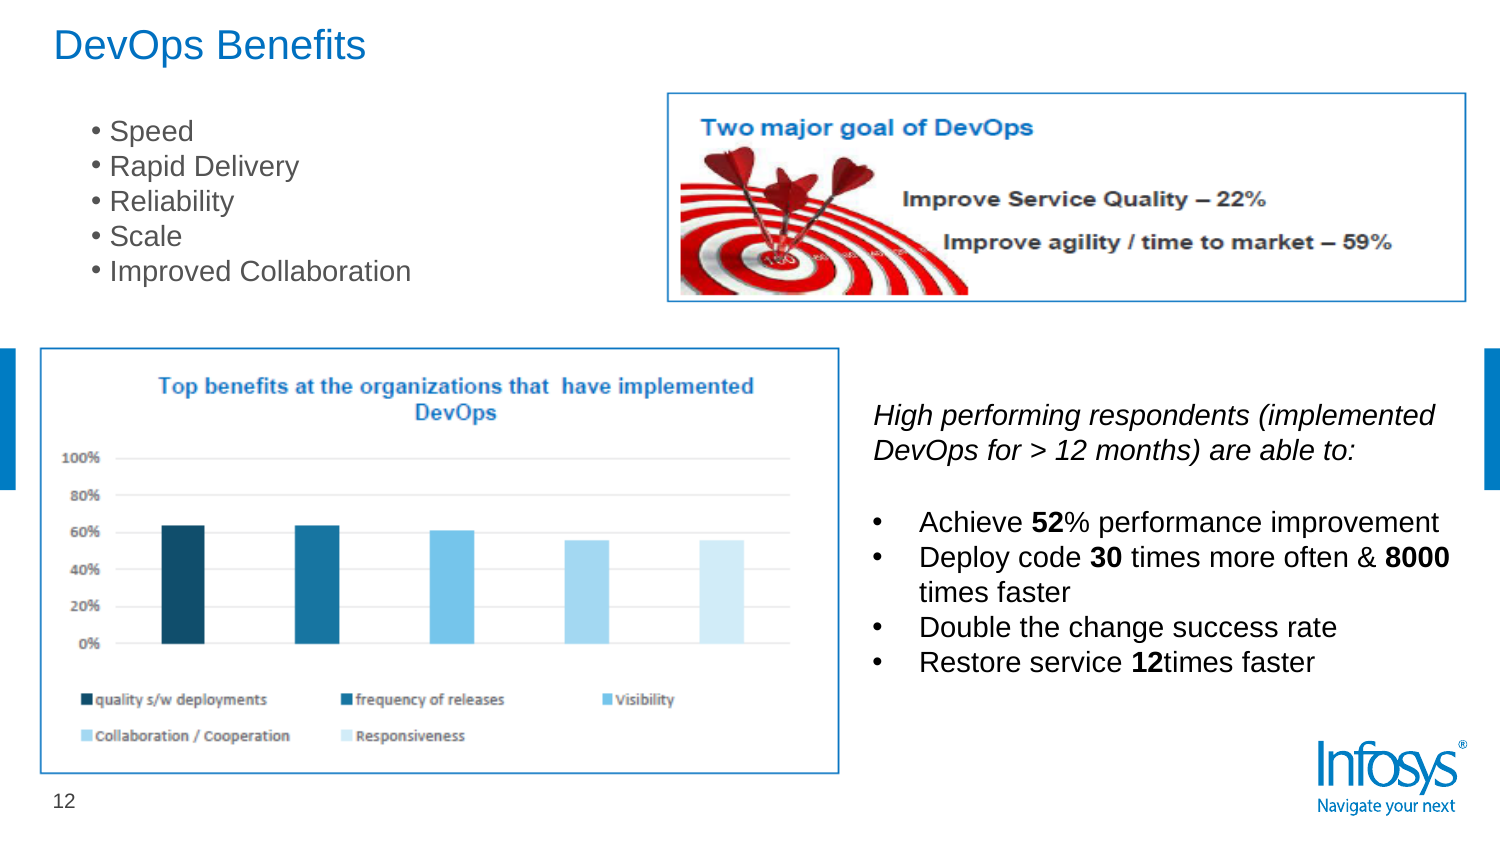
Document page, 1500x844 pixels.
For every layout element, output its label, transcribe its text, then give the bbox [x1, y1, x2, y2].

picture [664, 90, 1470, 305]
slide_number 12 [37, 784, 115, 826]
text_box Achieve 52% performance improvement Deploy code 30 times more often & 8000 times faster Double the change success rate Restore service 12times faster [857, 496, 1484, 686]
title DevOps Benefits [38, 10, 1470, 85]
list Speed Rapid Delivery Reliability Scale Improved Collaboration [76, 105, 432, 290]
text_box High performing respondents (implemented DevOps for > 12 months) are able to: [858, 389, 1500, 474]
picture [37, 343, 843, 776]
